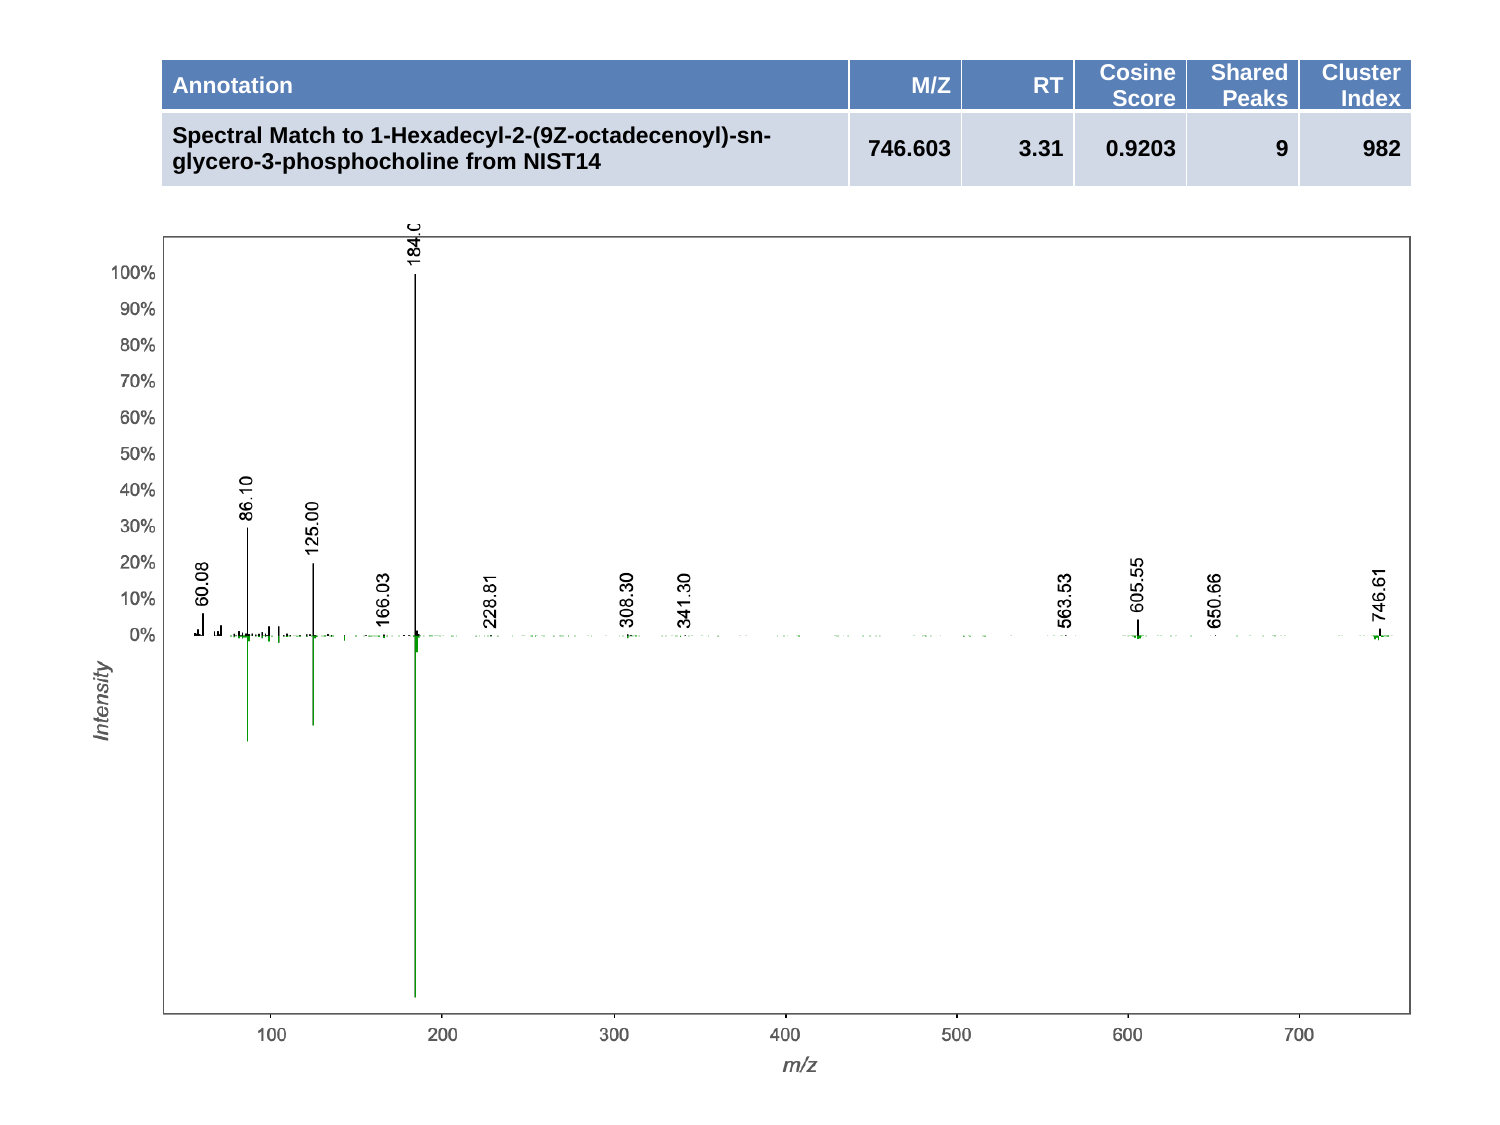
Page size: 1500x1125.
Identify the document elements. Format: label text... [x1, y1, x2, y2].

table_header RT [962, 60, 1073, 109]
table_header Cluster Index [1300, 60, 1411, 109]
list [74, 224, 1426, 1081]
table_header M/Z [850, 60, 961, 109]
table_cell 9 [1187, 113, 1298, 186]
table_cell 982 [1300, 113, 1411, 186]
table_header Shared Peaks [1187, 60, 1298, 109]
table_cell 746.603 [850, 113, 961, 186]
table_header Cosine Score [1075, 60, 1186, 109]
table_cell 3.31 [962, 113, 1073, 186]
table_cell 0.9203 [1075, 113, 1186, 186]
table_header Annotation [162, 60, 848, 109]
table_cell Spectral Match to 1-Hexadecyl-2-(9Z-octadecenoyl)-sn-glycero-3-phosphocholine from NIST14 [162, 113, 848, 186]
